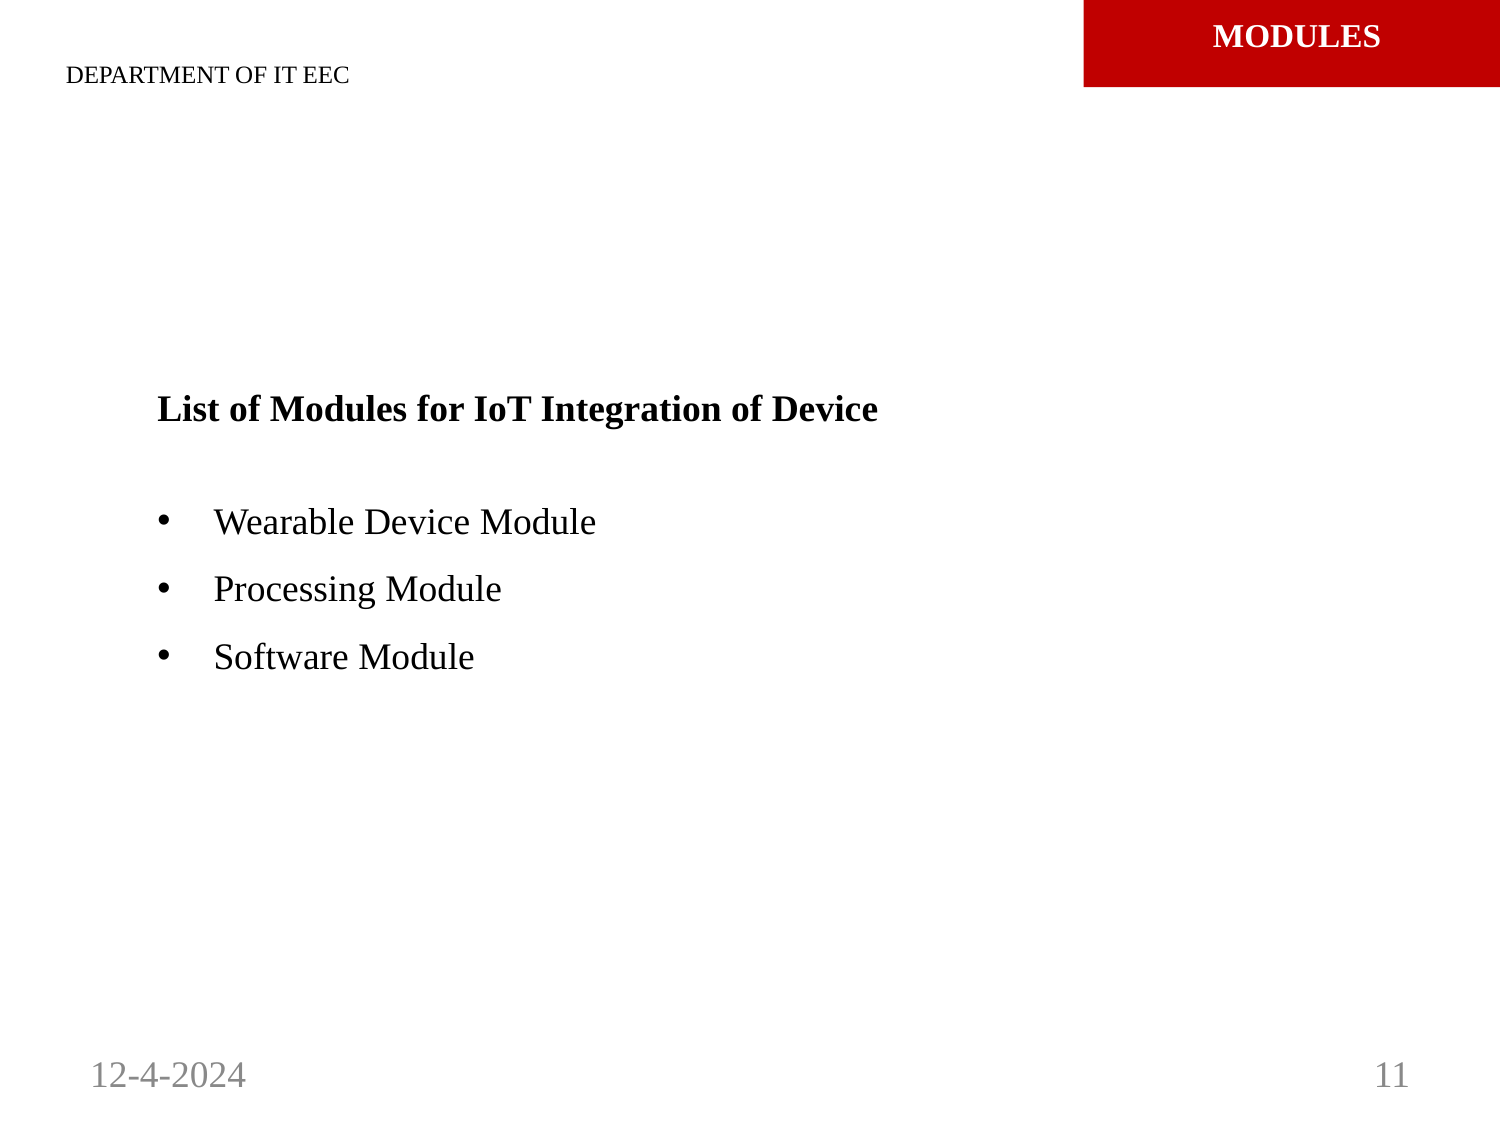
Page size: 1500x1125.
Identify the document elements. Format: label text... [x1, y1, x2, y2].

text_box MODULES [1083, 0, 1500, 88]
text_box List of Modules for IoT Integration of Device Wearable Device Module Processing Module Software Module [142, 327, 1358, 720]
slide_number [75, 1042, 425, 1103]
slide_number 11 [1074, 1042, 1425, 1103]
text_box DEPARTMENT OF IT EEC [51, 51, 803, 96]
